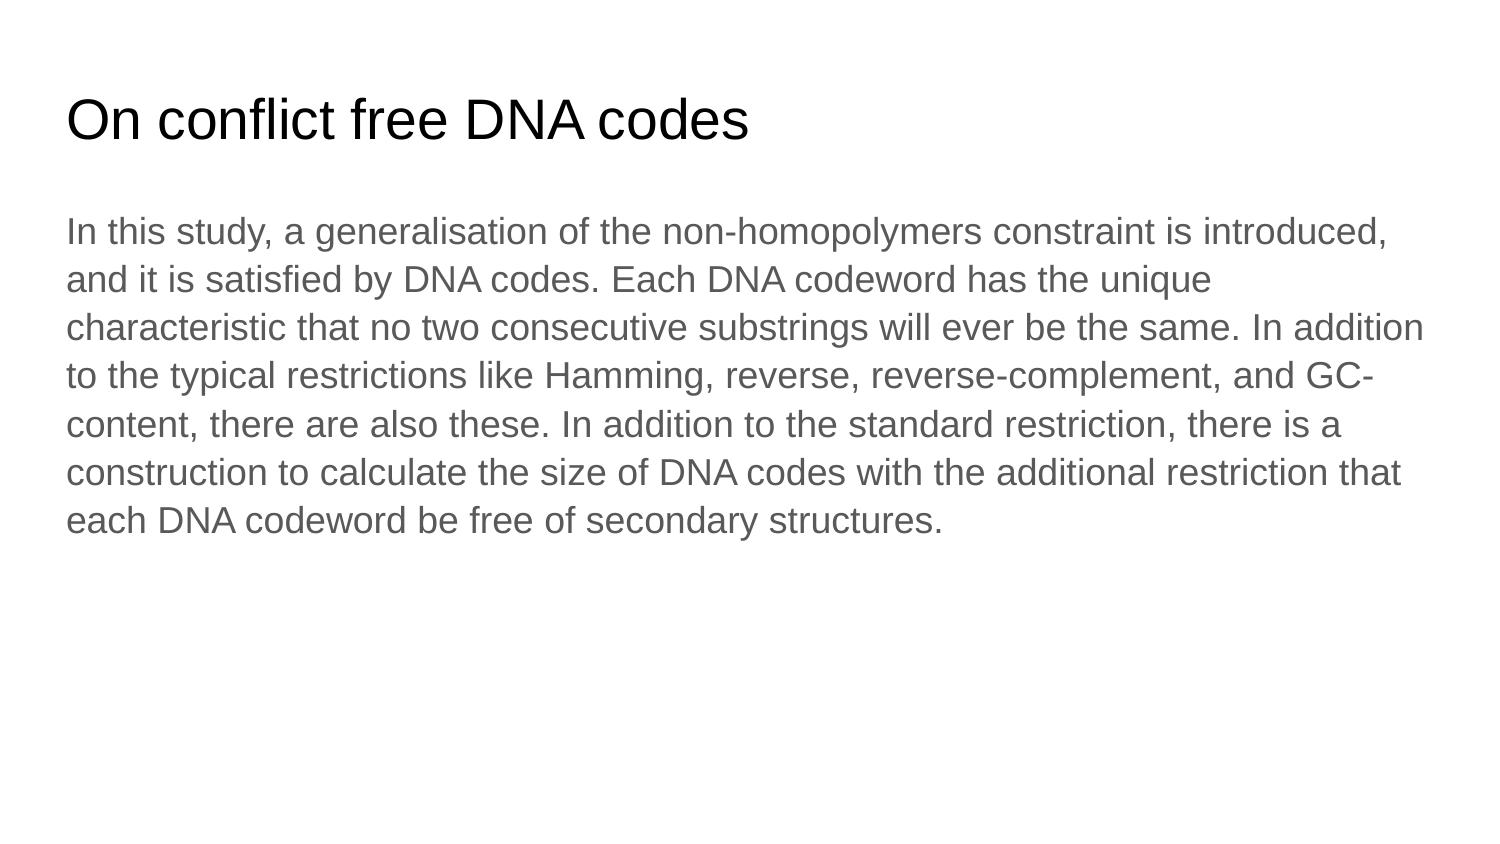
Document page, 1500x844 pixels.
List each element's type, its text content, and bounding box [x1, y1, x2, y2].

list In this study, a generalisation of the non-homopolymers constraint is introduced, and it is satisfied by DNA codes. Each DNA codeword has the unique characteristic that no two consecutive substrings will ever be the same. In addition to the typical restrictions like Hamming, reverse, reverse-complement, and GC-content, there are also these. In addition to the standard restriction, there is a construction to calculate the size of DNA codes with the additional restriction that each DNA codeword be free of secondary structures. [51, 189, 1449, 750]
title On conflict free DNA codes [51, 72, 1449, 167]
